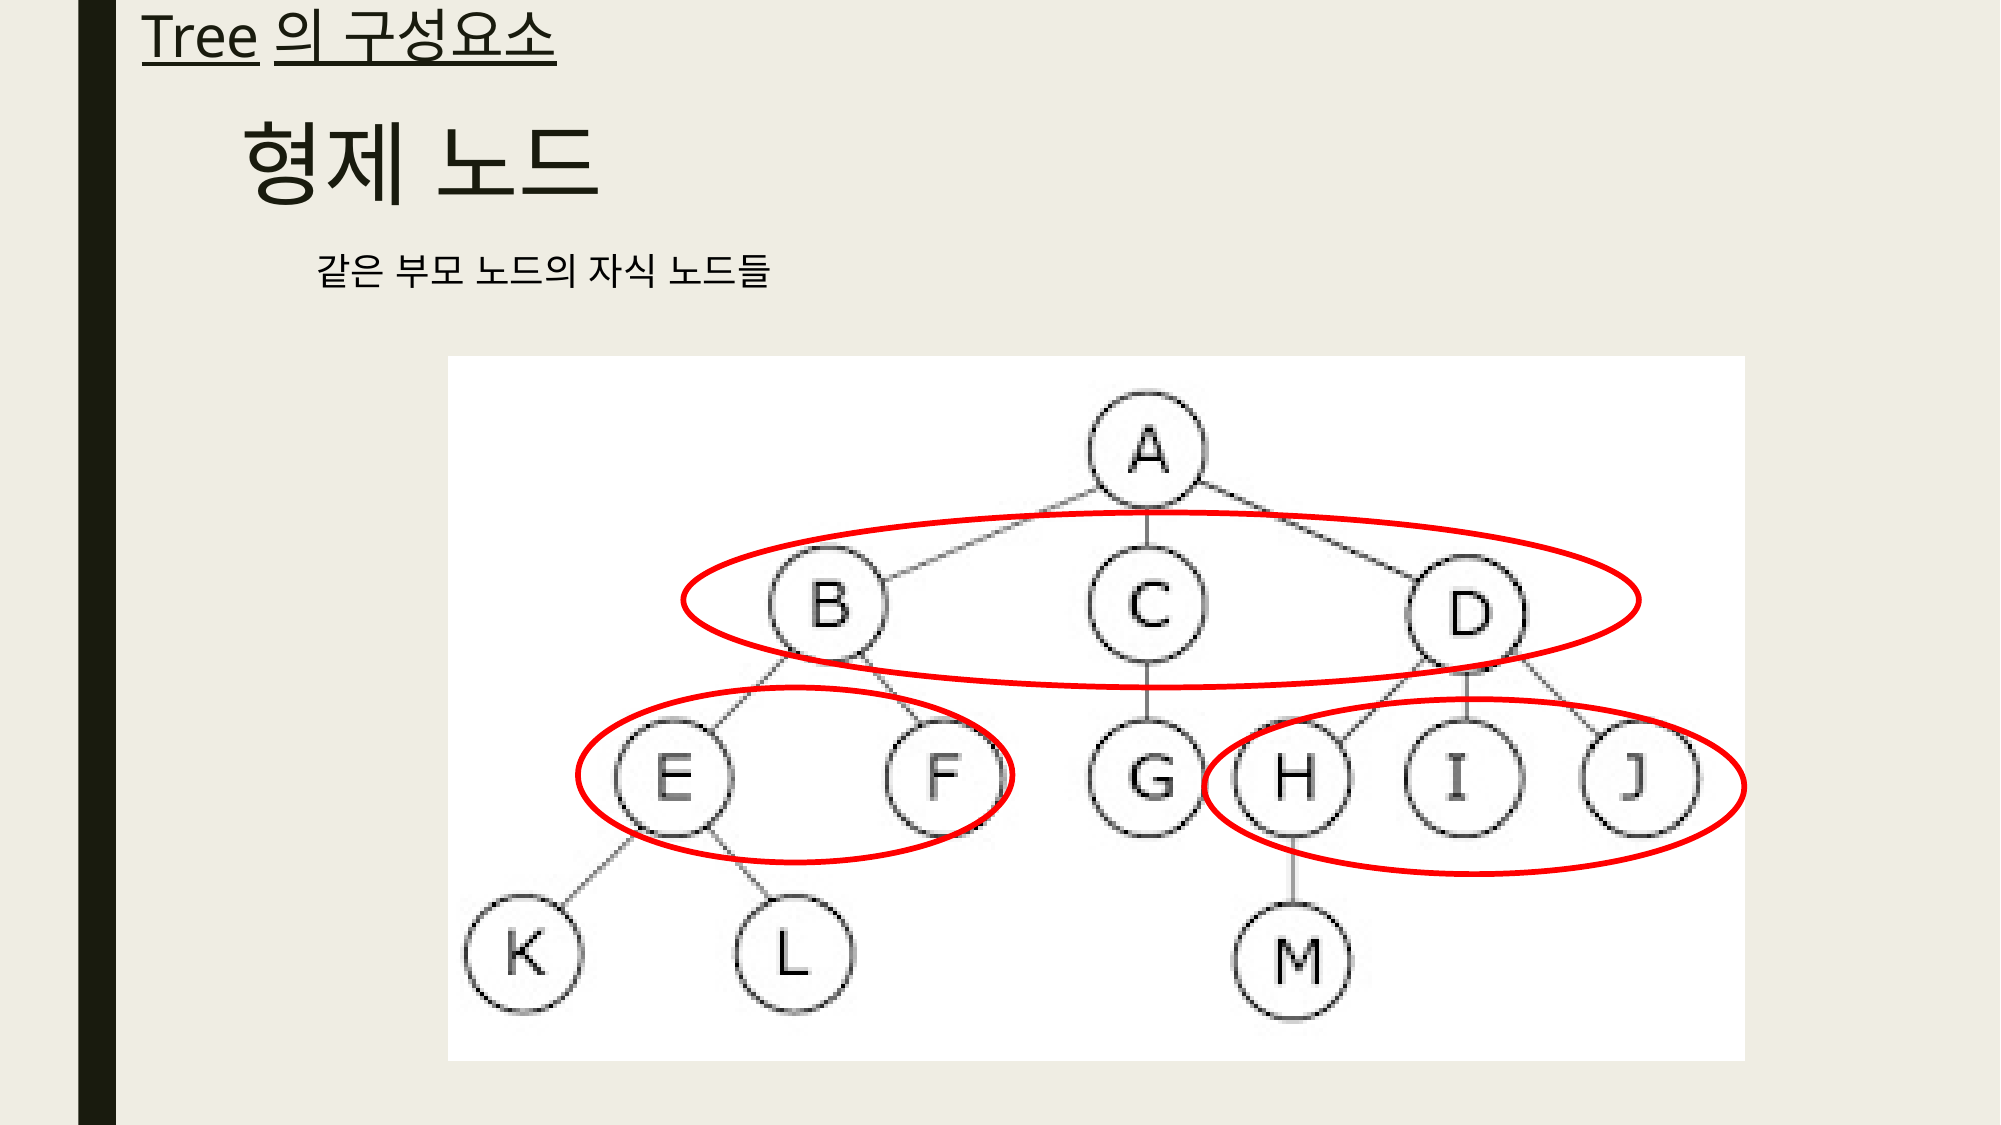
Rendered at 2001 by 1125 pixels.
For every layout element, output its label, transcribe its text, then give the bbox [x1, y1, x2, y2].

text_box Tree의 구성요소 [126, 0, 1702, 244]
title 형제 노드 [225, 112, 1800, 357]
picture [448, 356, 1745, 1061]
text_box 같은 부모 노드의 자식 노드들 [301, 244, 1232, 301]
